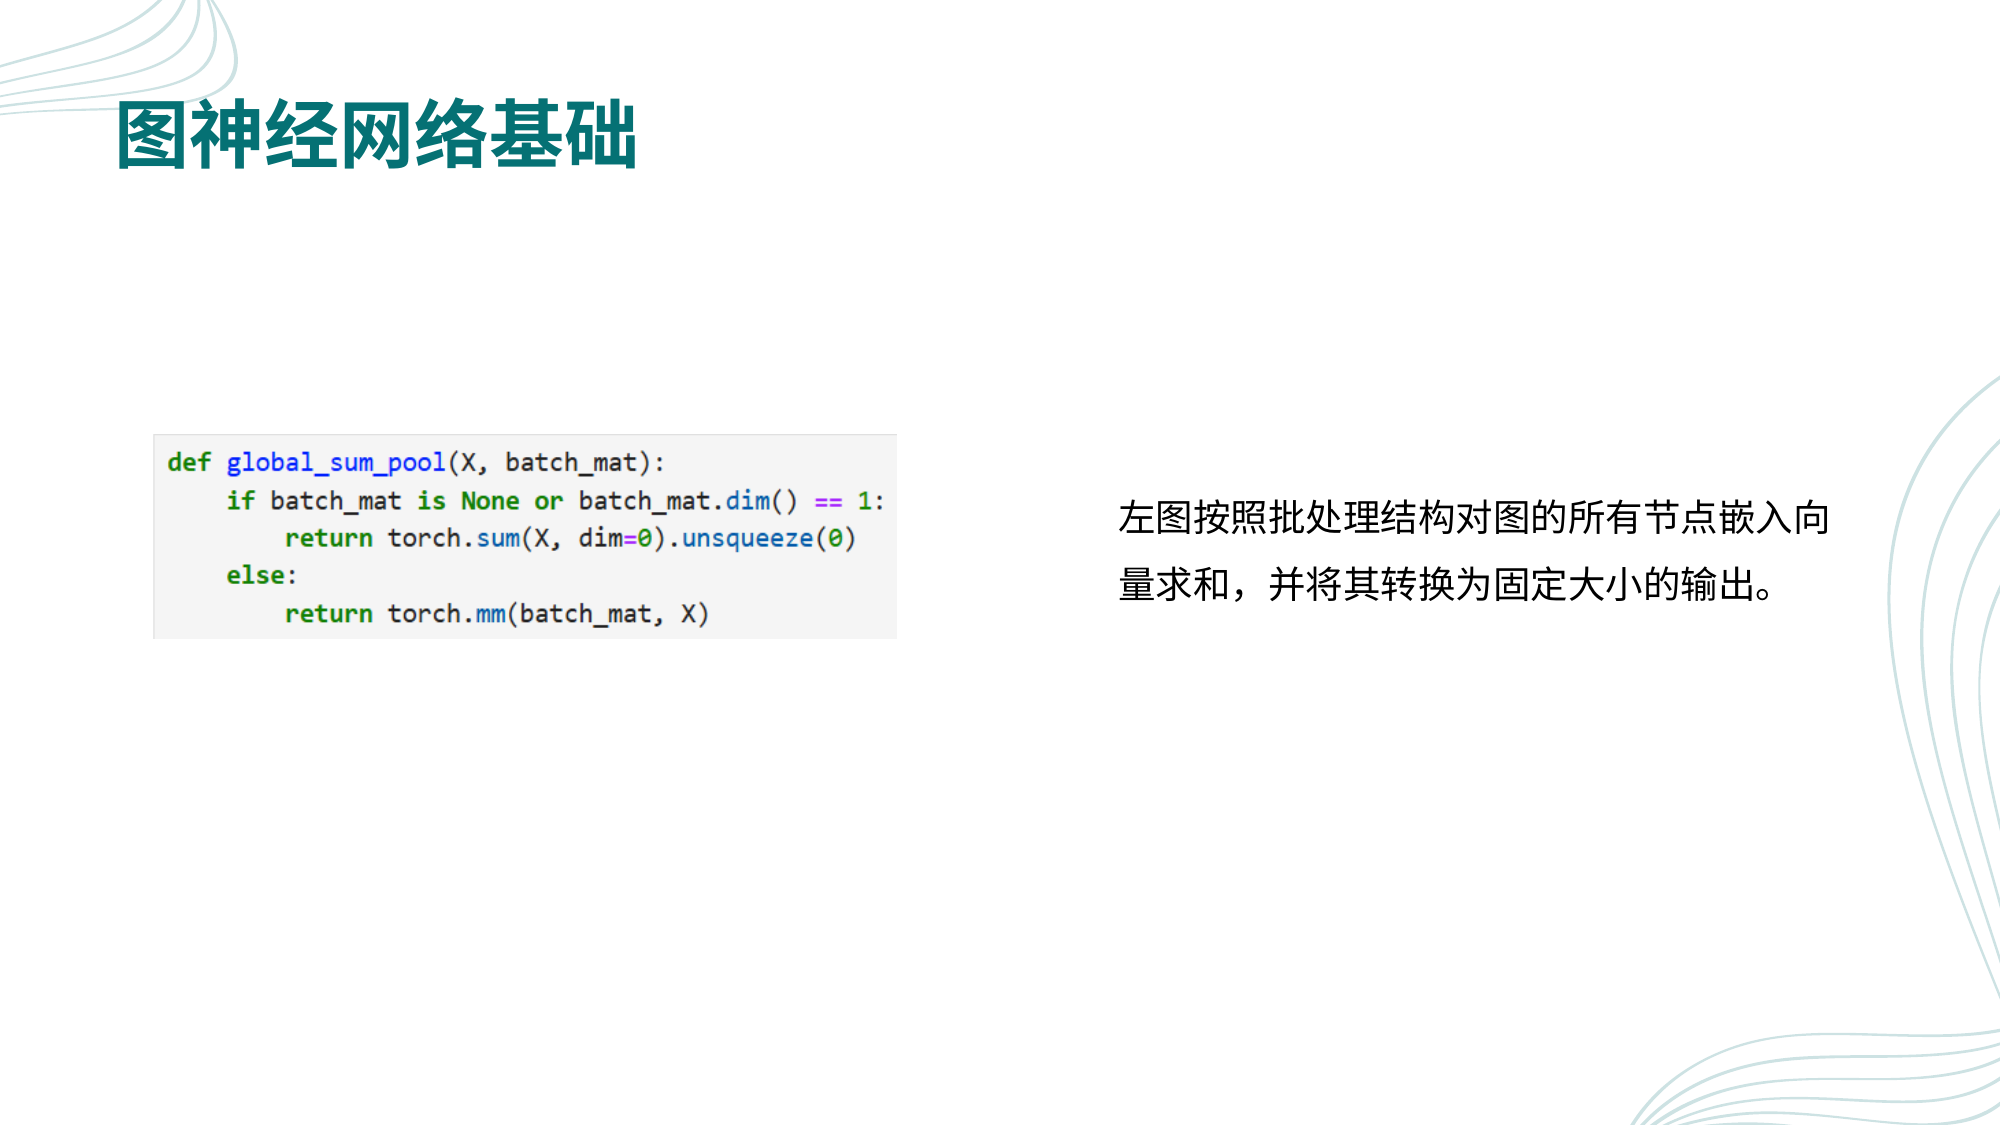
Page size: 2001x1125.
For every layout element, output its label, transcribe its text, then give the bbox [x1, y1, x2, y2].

picture [151, 434, 897, 639]
title 图神经网络基础 [114, 59, 1886, 178]
text_box 左图按照批处理结构对图的所有节点嵌入向量求和，并将其转换为固定大小的输出。 [1103, 464, 1875, 614]
